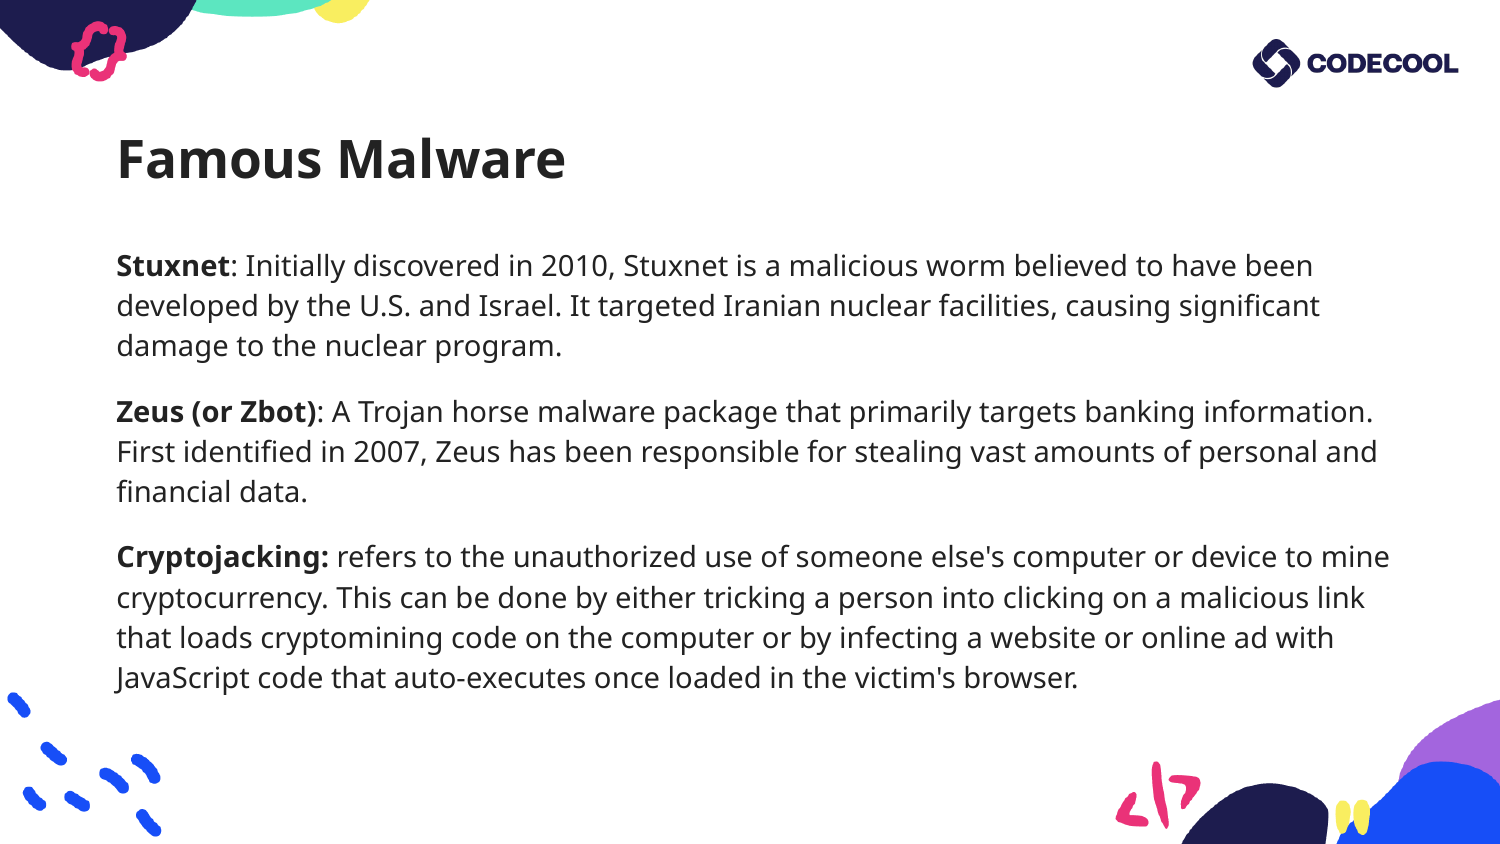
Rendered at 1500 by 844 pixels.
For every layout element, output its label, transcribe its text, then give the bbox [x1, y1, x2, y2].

picture [0, 0, 1500, 844]
list Stuxnet: Initially discovered in 2010, Stuxnet is a malicious worm believed to have been developed by the U.S. and Israel. It targeted Iranian nuclear facilities, causing significant damage to the nuclear program. Zeus (or Zbot): A Trojan horse malware package that primarily targets banking information. First identified in 2007, Zeus has been responsible for stealing vast amounts of personal and financial data. Cryptojacking: refers to the unauthorized use of someone else's computer or device to mine cryptocurrency. This can be done by either tricking a person into clicking on a malicious link that loads cryptomining code on the computer or by infecting a website or online ad with JavaScript code that auto-executes once loaded in the victim's browser. [101, 226, 1423, 741]
title Famous Malware [101, 110, 1499, 205]
